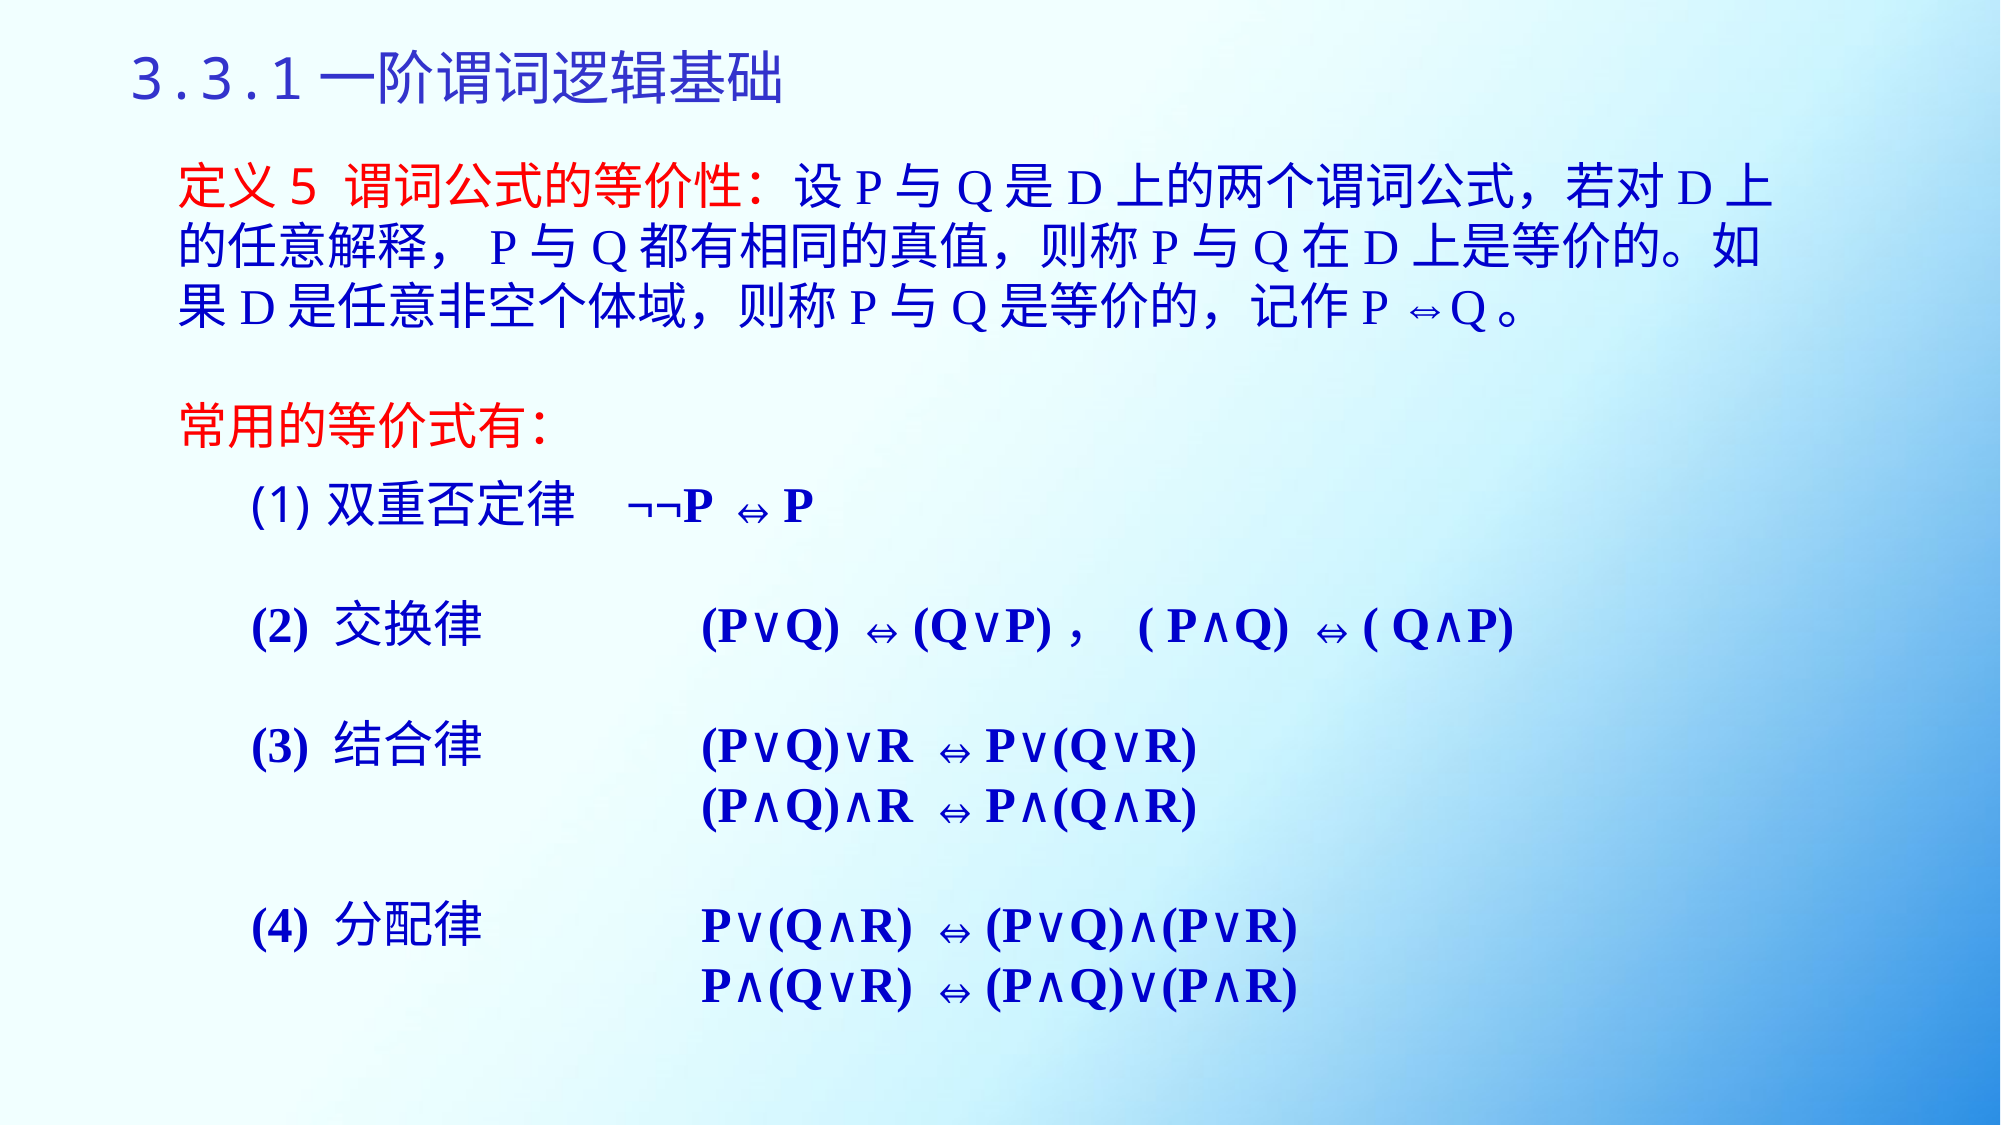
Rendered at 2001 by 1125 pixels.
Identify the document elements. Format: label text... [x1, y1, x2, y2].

text_box 双重否定律 ¬¬P ⇔P (2) 交换律 (P∨Q) ⇔(Q∨P)， ( P∧Q) ⇔( Q∧P) (3) 结合律 (P∨Q)∨R ⇔P∨(Q∨R) (P∧Q)∧R ⇔P∧(Q∧R) (4) 分配律 P∨(Q∧R) ⇔(P∨Q)∧(P∨R) P∧(Q∨R) ⇔(P∧Q)∨(P∧R) [236, 465, 1764, 1020]
title 3.3.1一阶谓词逻辑基础 [114, 27, 1465, 135]
text_box 定义5 谓词公式的等价性：设P与Q是D上的两个谓词公式，若对D上的任意解释，P与Q都有相同的真值，则称P与Q在D上是等价的。如果D是任意非空个体域，则称P与Q是等价的，记作P ⇔Q。 常用的等价式有： [162, 147, 1812, 462]
picture [0, 0, 2001, 1125]
